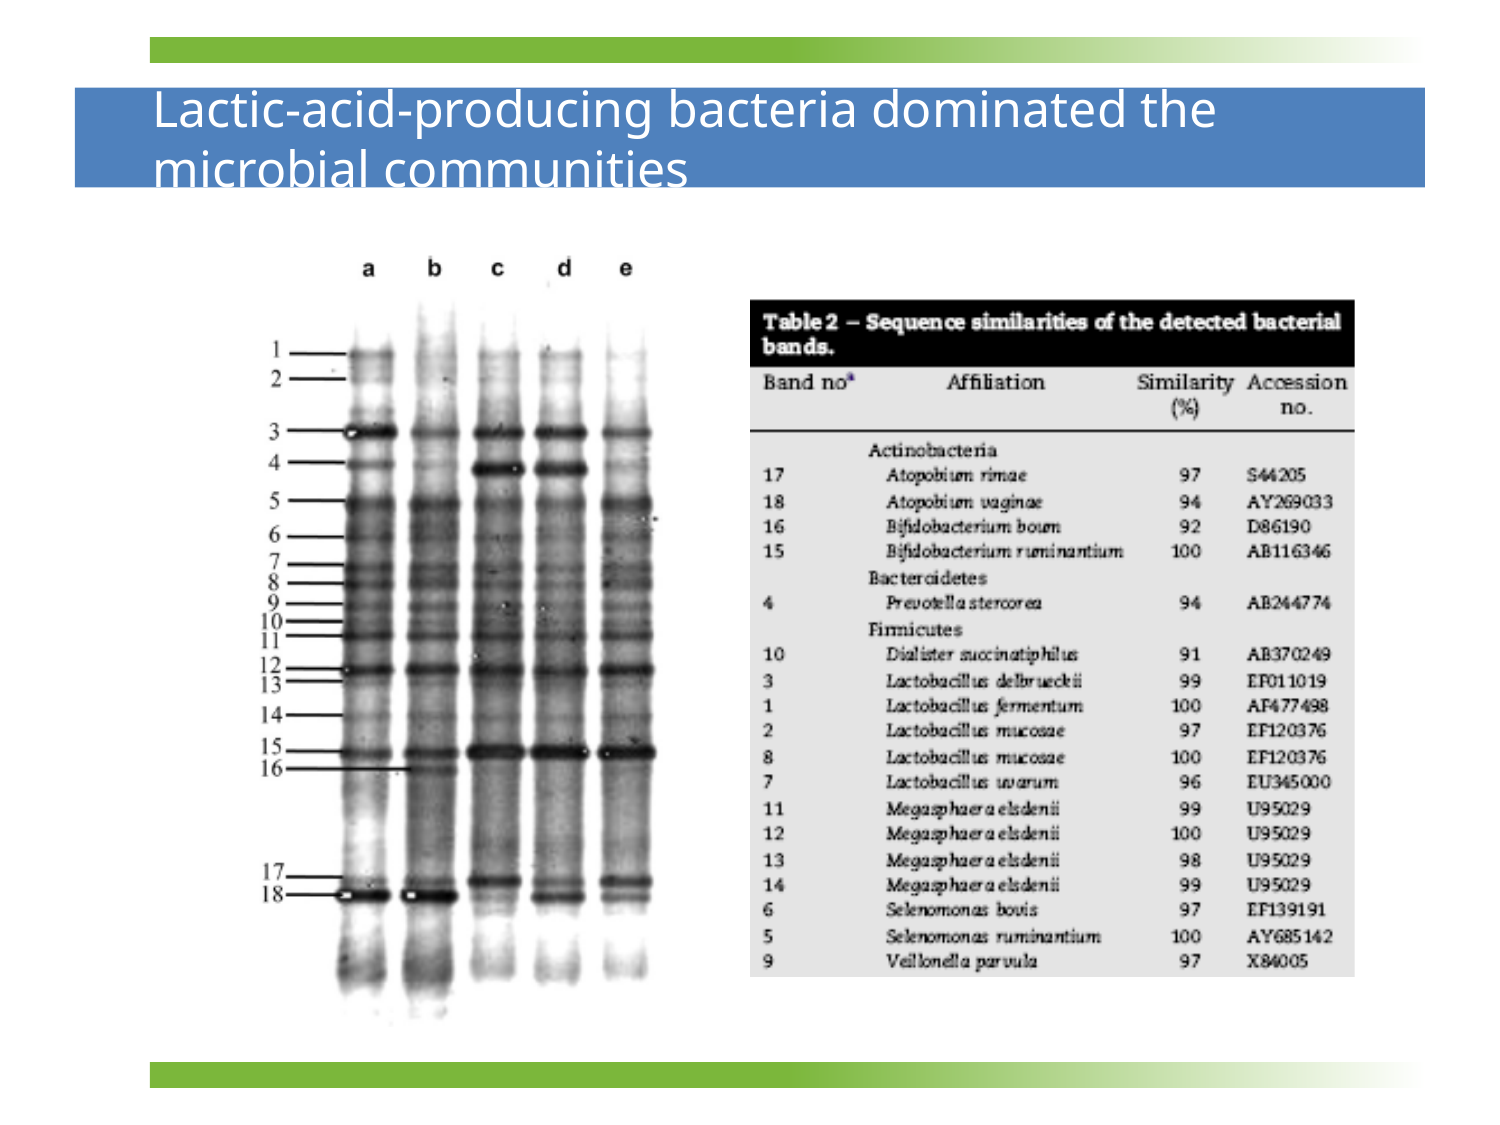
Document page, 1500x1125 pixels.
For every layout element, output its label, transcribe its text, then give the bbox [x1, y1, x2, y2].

title Lactic-acid-producing bacteria dominated the microbial communities [137, 87, 1425, 188]
picture [749, 287, 1355, 977]
picture [237, 249, 676, 1027]
